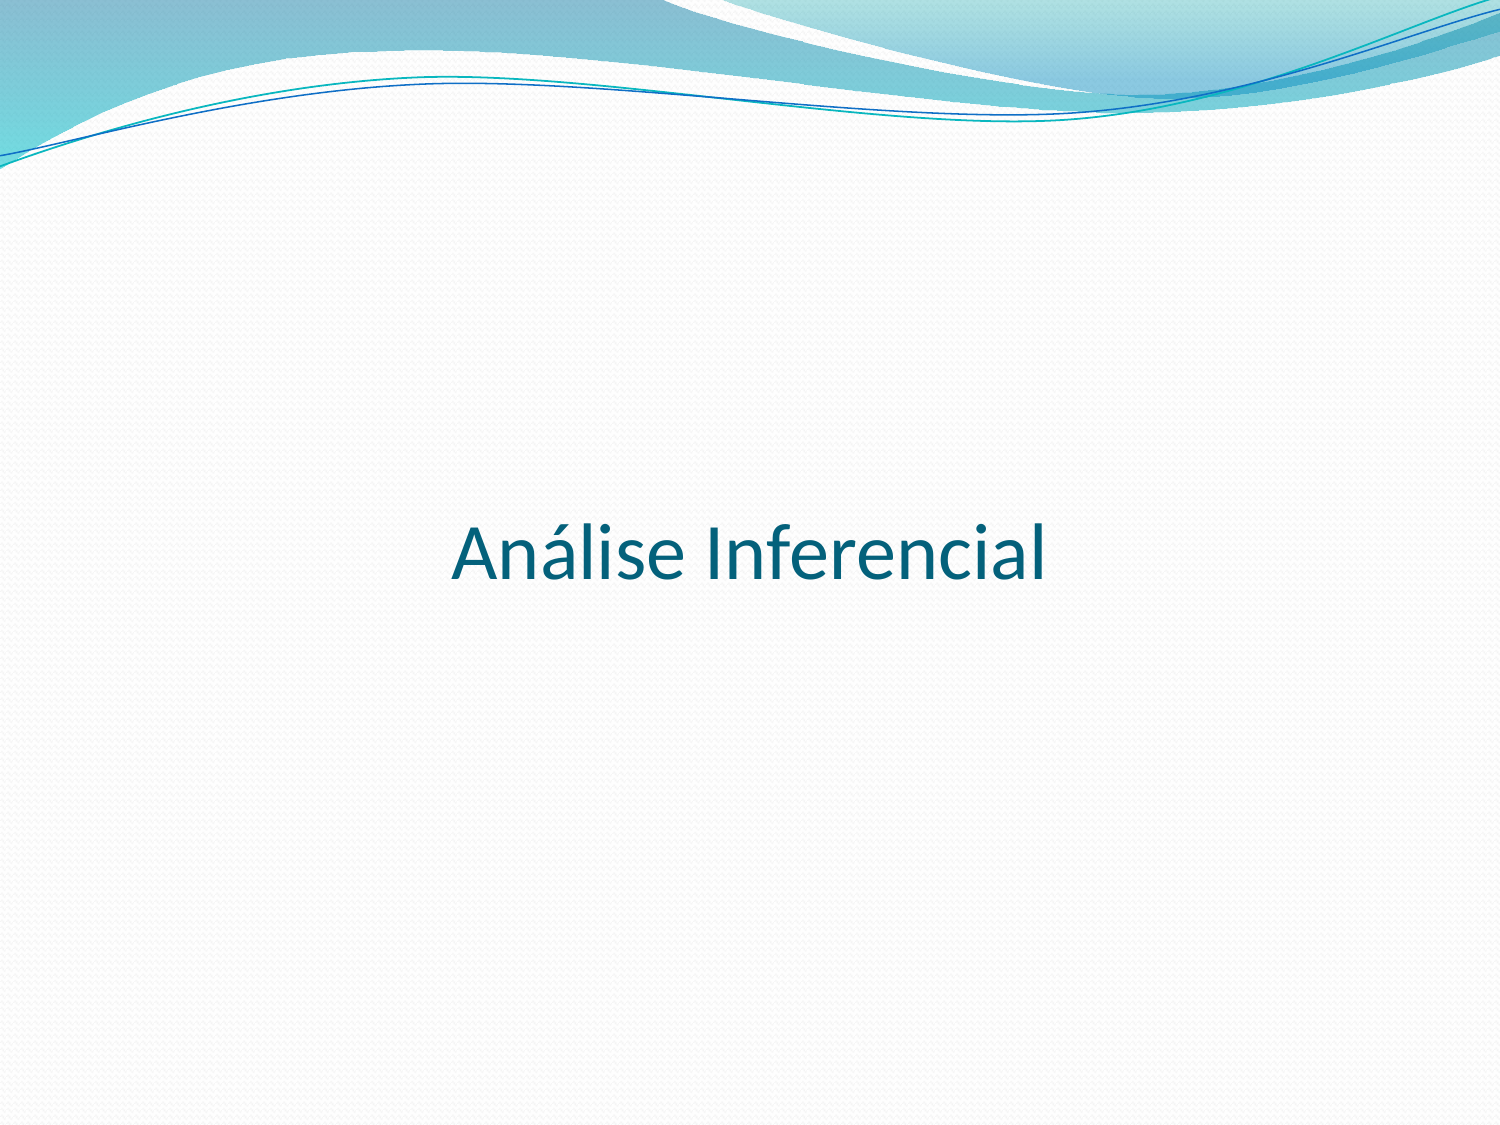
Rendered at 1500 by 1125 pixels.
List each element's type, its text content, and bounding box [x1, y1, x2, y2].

title Análise Inferencial [76, 491, 1424, 693]
